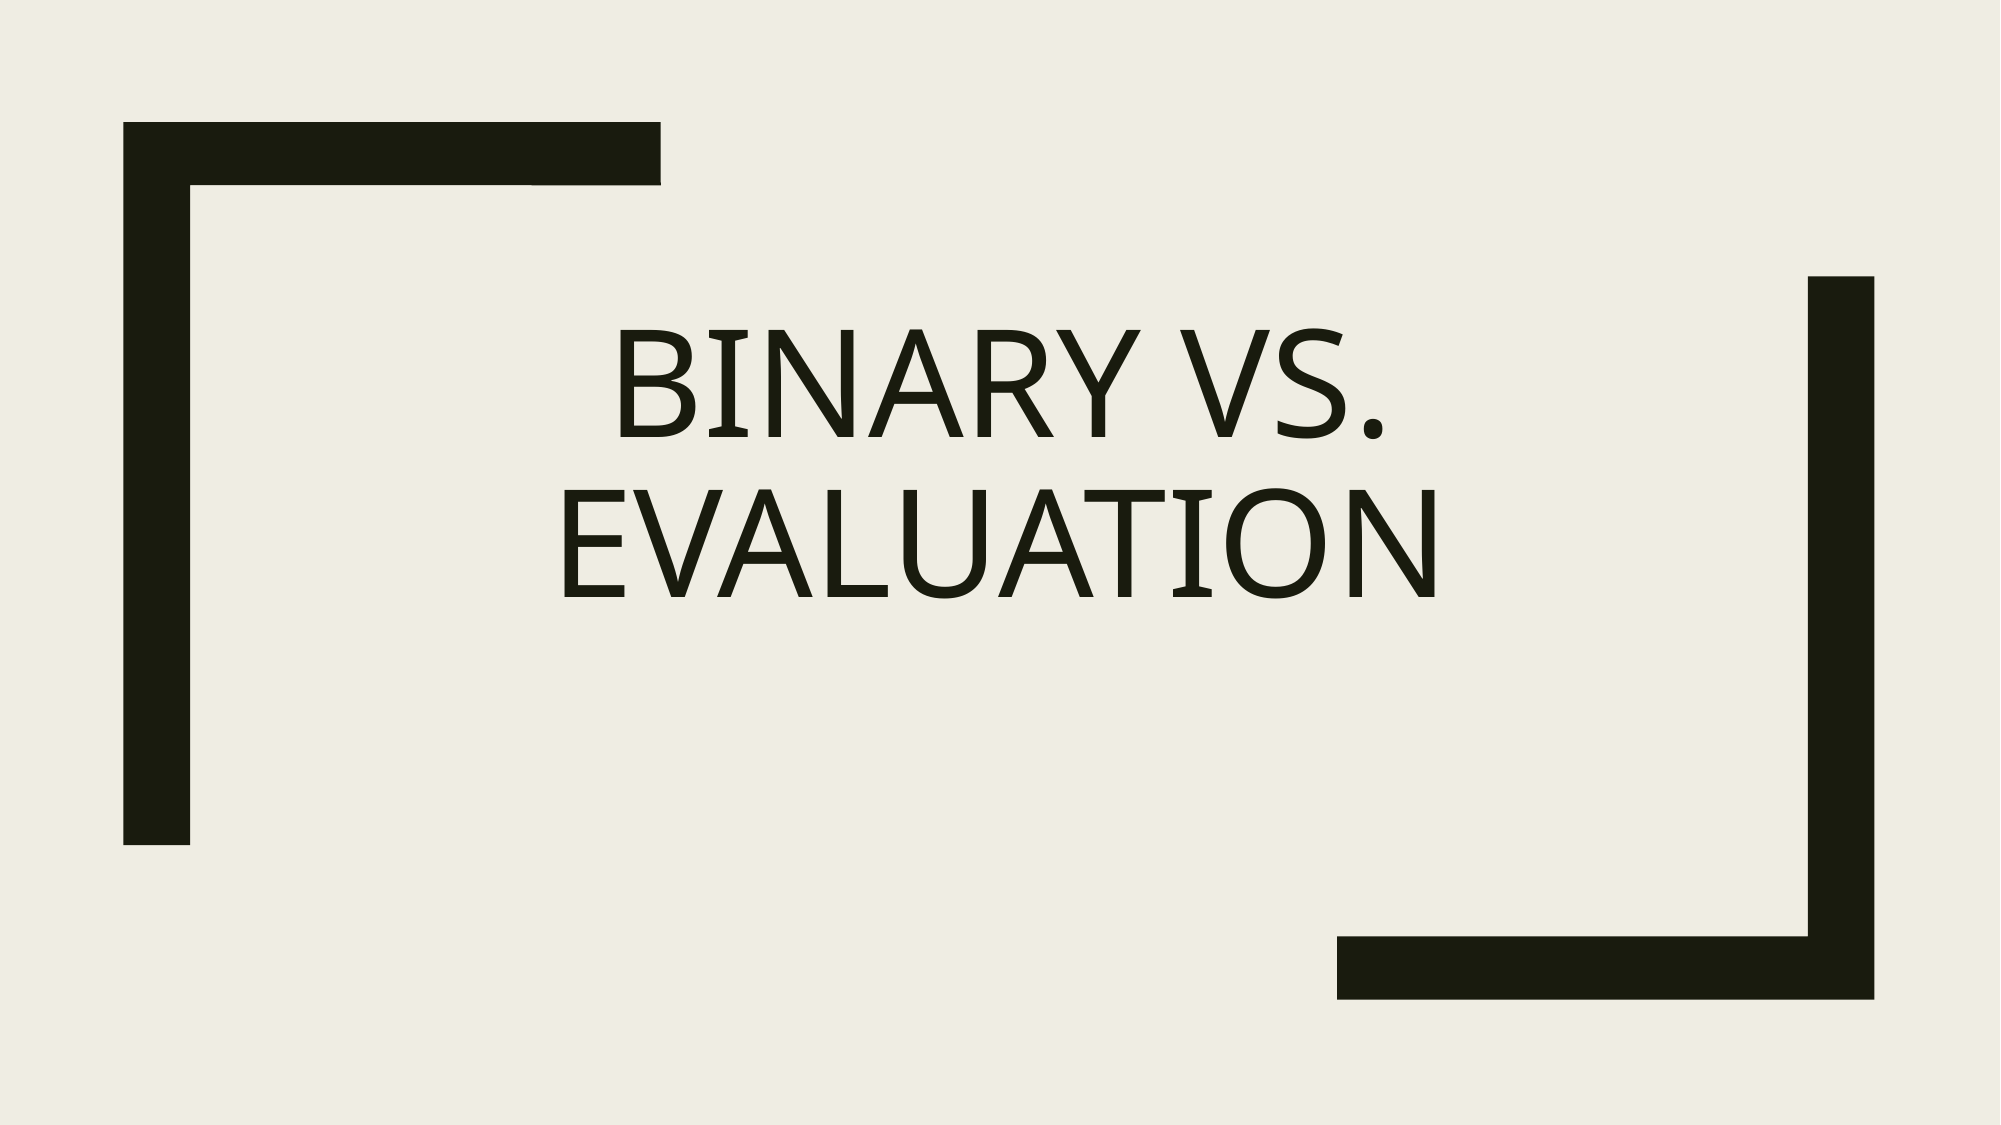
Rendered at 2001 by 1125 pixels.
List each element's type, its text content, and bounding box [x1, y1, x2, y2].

title Binary vs. Evaluation [314, 293, 1686, 638]
